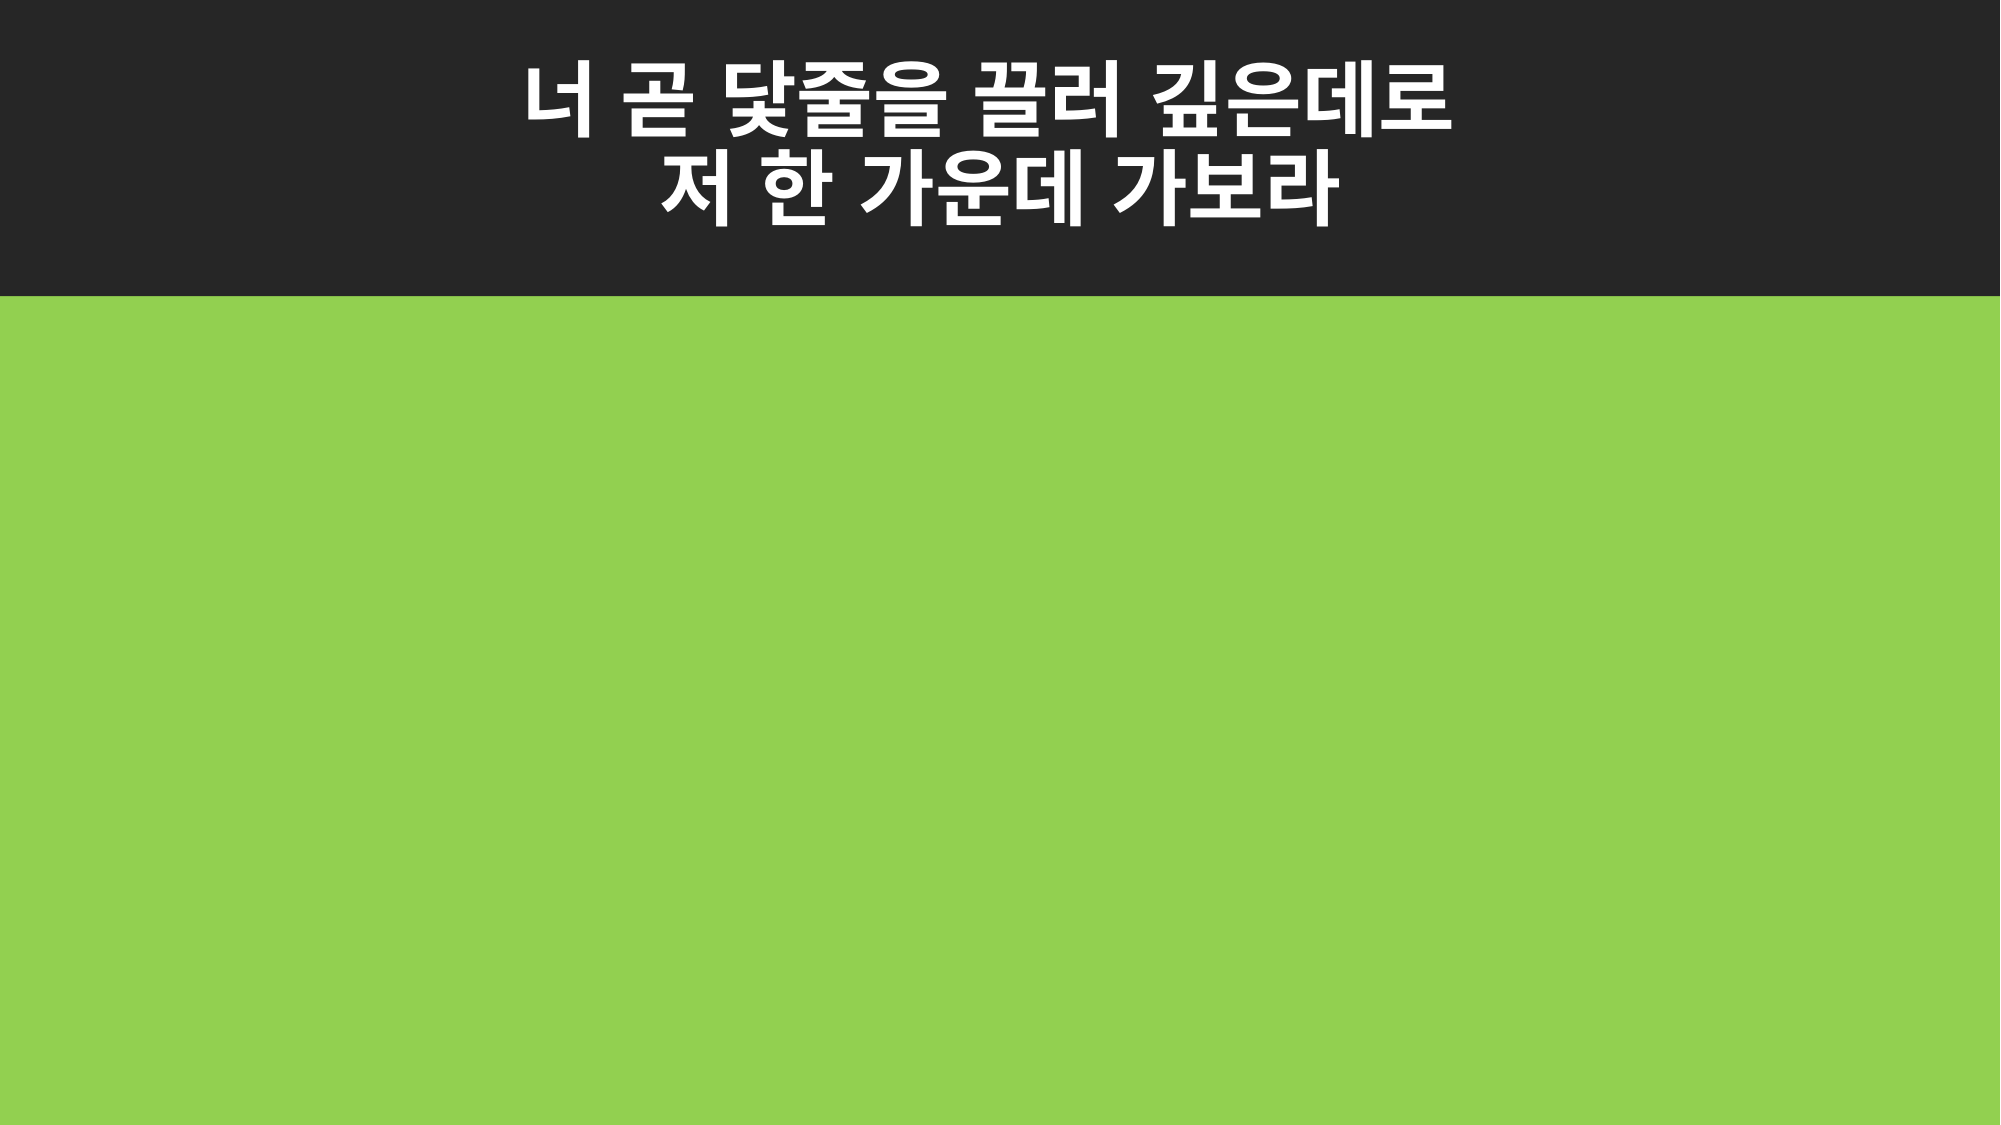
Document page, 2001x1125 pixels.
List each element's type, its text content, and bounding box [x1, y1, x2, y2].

title 너 곧 닻줄을 끌러 깊은데로 저 한 가운데 가보라 [0, 0, 2000, 297]
